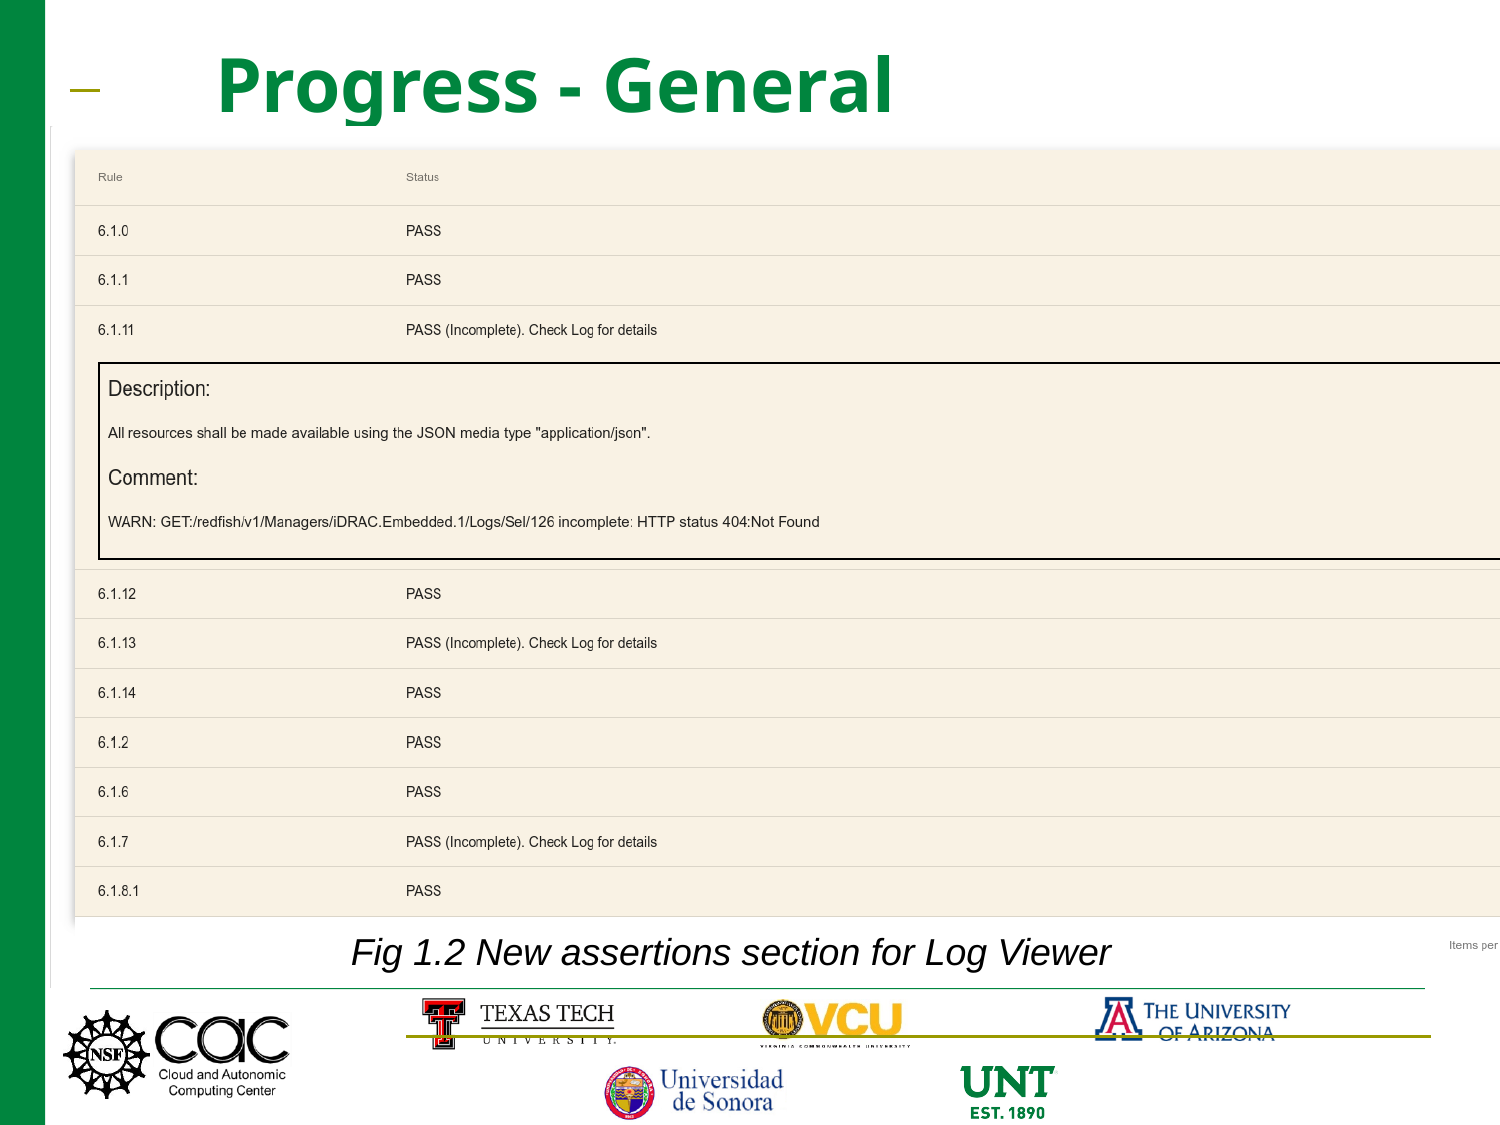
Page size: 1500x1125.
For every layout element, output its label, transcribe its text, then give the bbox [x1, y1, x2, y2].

picture [63, 1010, 296, 1106]
picture [960, 1066, 1058, 1119]
picture [1094, 995, 1292, 1035]
picture [603, 1063, 787, 1122]
picture [760, 1038, 910, 1048]
picture [49, 126, 1500, 988]
title Progress - General [200, 22, 1237, 126]
picture [416, 1038, 625, 1052]
picture [760, 999, 910, 1035]
picture [1094, 1038, 1292, 1043]
picture [416, 995, 625, 1035]
